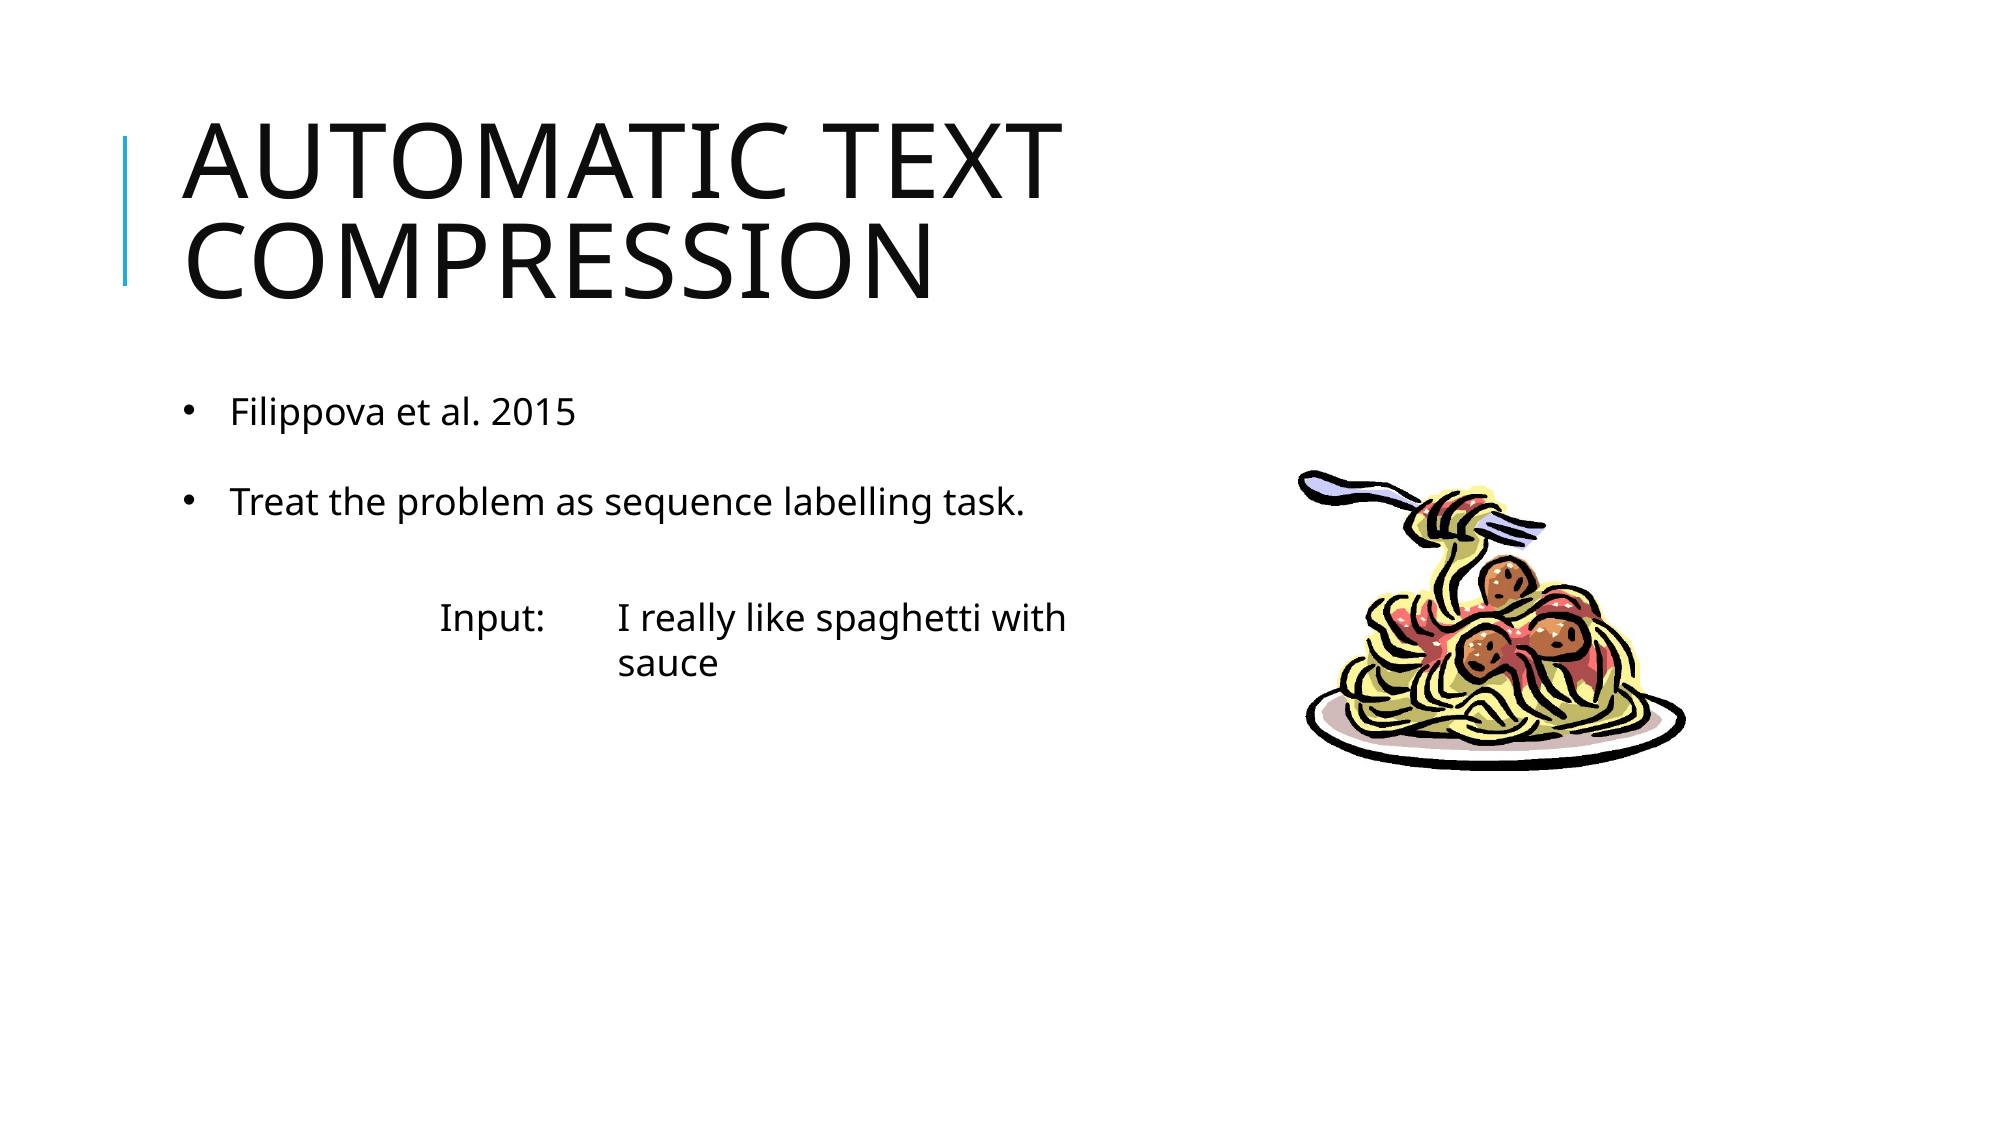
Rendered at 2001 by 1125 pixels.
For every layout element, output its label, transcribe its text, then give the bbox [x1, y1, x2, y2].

text_box I really like spaghetti with sauce [602, 586, 1134, 692]
title Automatic Text Compression [168, 96, 1763, 342]
picture [1298, 467, 1693, 778]
text_box Filippova et al. 2015 Treat the problem as sequence labelling task. [168, 380, 1478, 530]
text_box Input: [425, 586, 574, 647]
